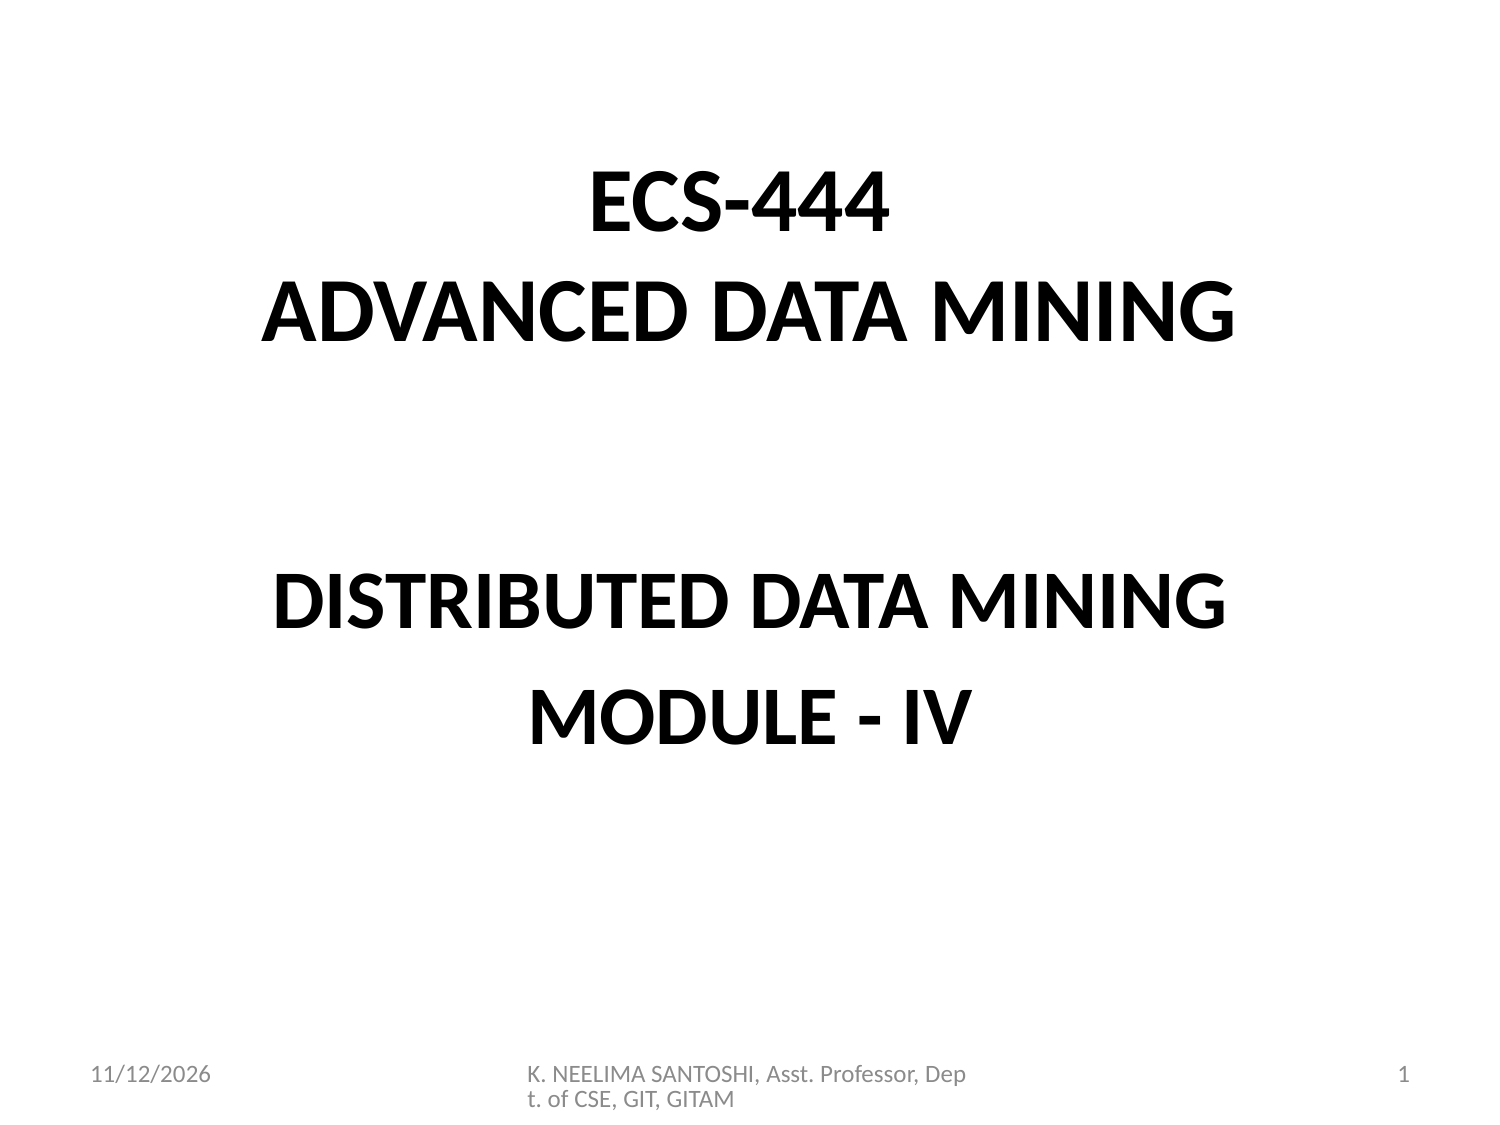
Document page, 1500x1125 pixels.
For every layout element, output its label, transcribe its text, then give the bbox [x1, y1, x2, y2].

slide_number 1 [1074, 1042, 1425, 1103]
subtitle DISTRIBUTED DATA MINING MODULE - IV [225, 537, 1275, 925]
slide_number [75, 1042, 425, 1103]
title ECS-444 ADVANCED DATA MINING [112, 99, 1388, 400]
footer K. NEELIMA SANTOSHI, Asst. Professor, Dept. of CSE, GIT, GITAM [512, 1042, 988, 1103]
